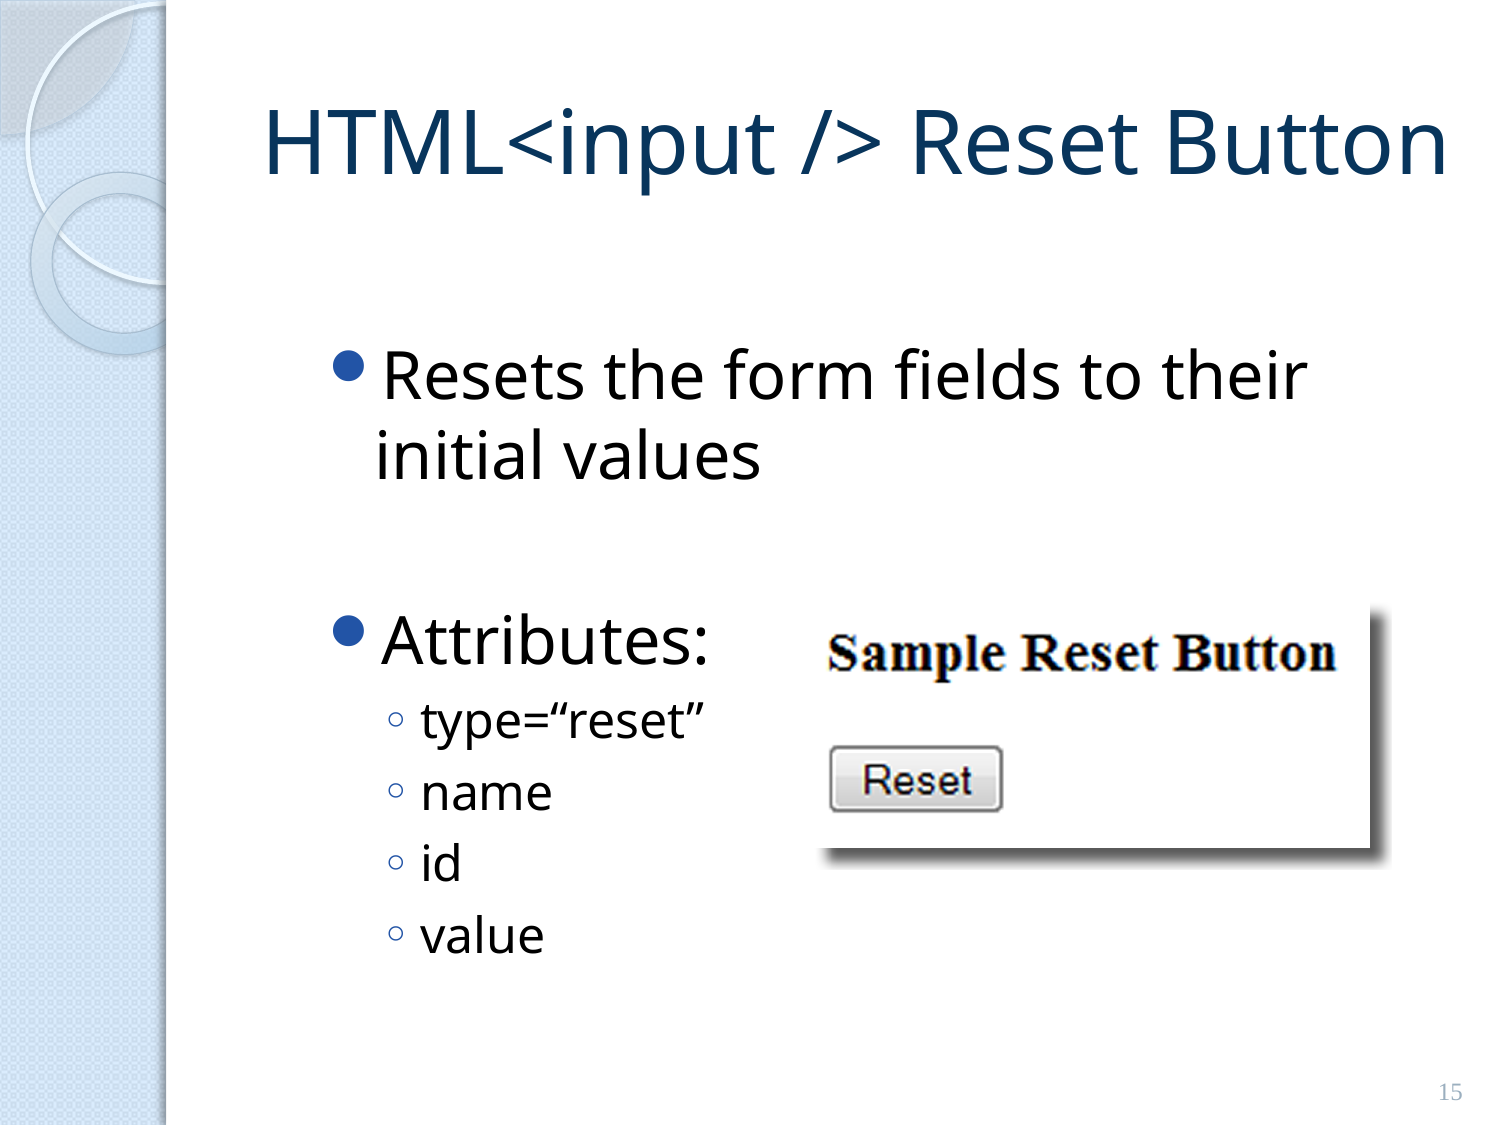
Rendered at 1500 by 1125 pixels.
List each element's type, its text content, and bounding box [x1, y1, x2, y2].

slide_number 15 [1413, 1034, 1488, 1113]
title HTML<input /> Reset Button [235, 45, 1466, 233]
list Resets the form fields to their initial values Attributes: type=“reset” name id value [300, 324, 1500, 1013]
picture [812, 599, 1392, 871]
